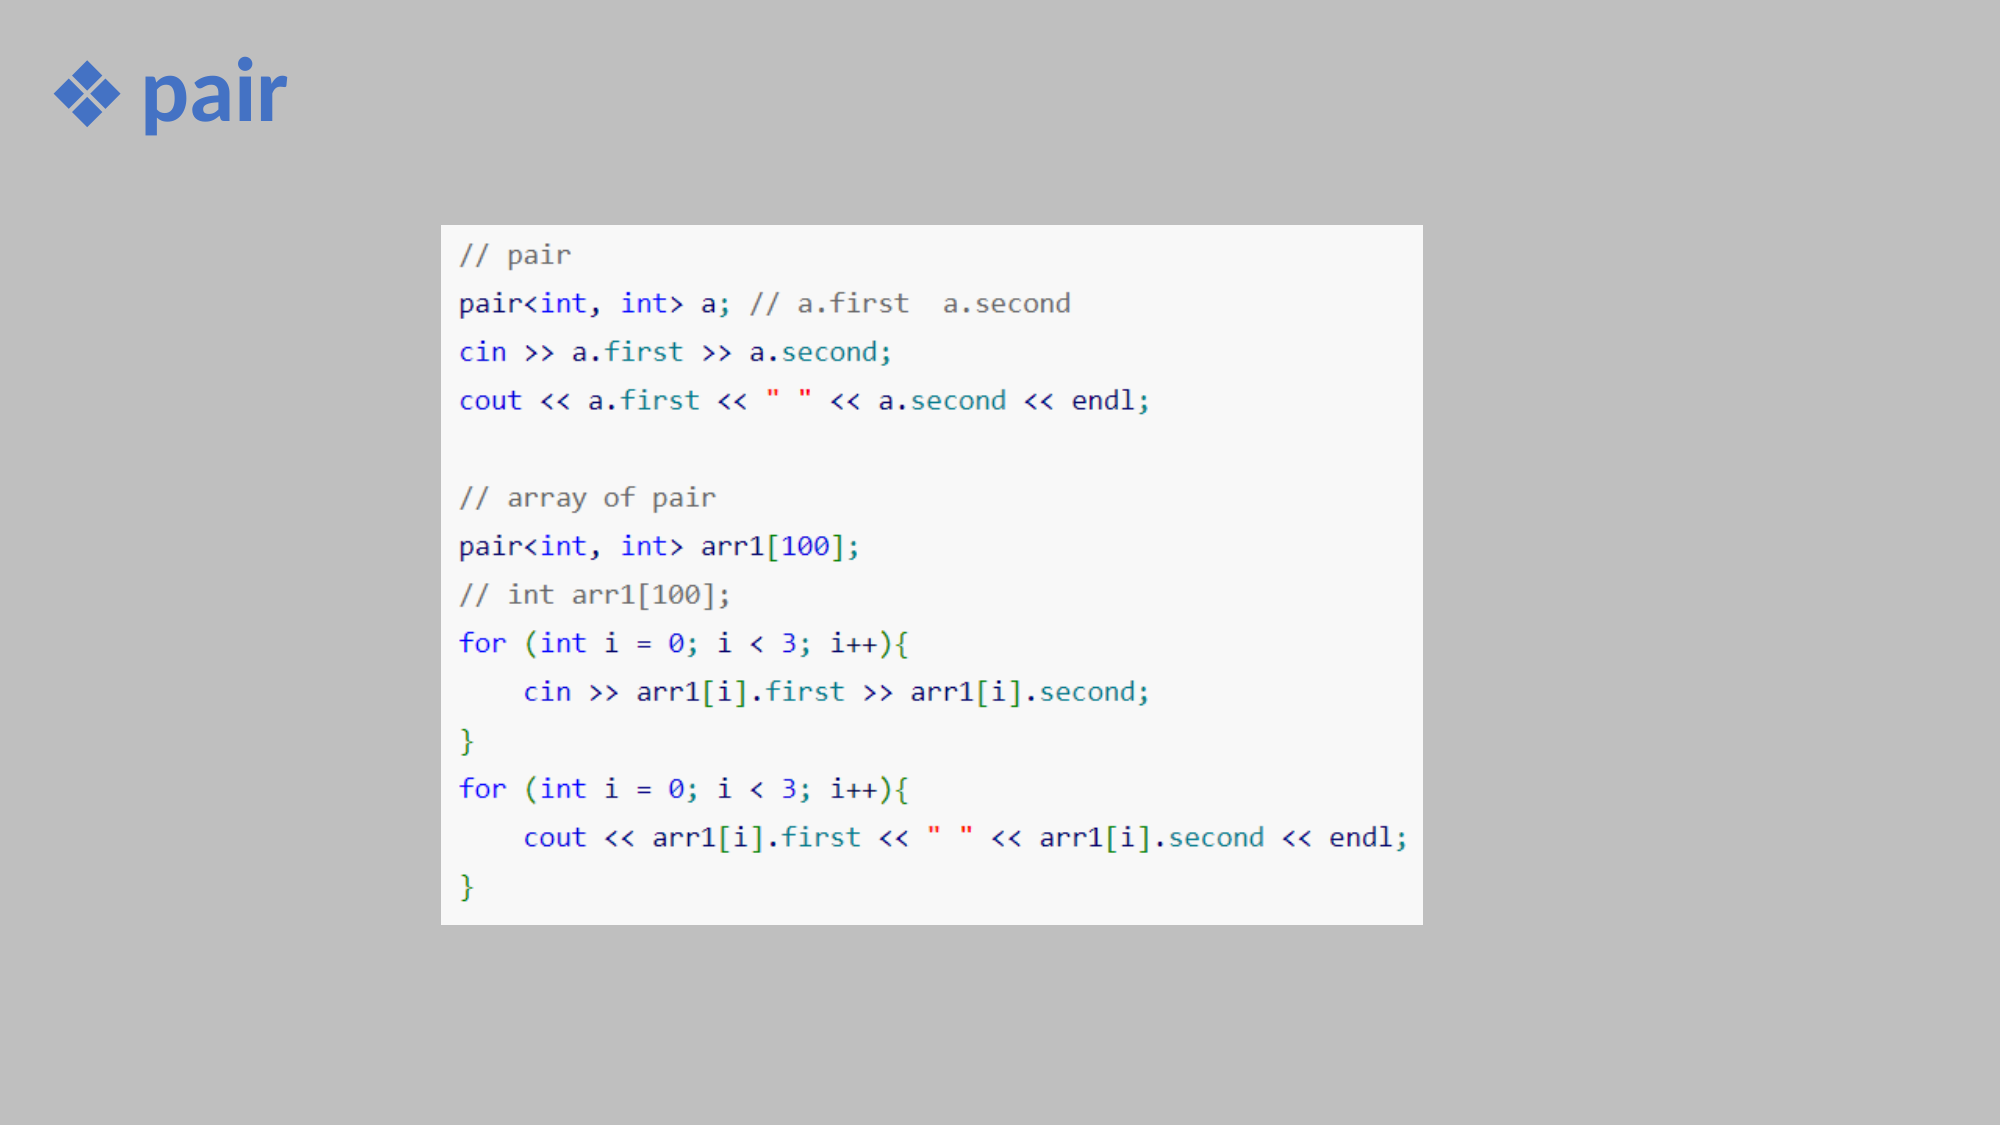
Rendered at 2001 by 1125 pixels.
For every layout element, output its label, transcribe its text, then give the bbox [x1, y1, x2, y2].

title pair [31, 0, 1757, 201]
picture [440, 225, 1423, 925]
list [121, 200, 1847, 915]
